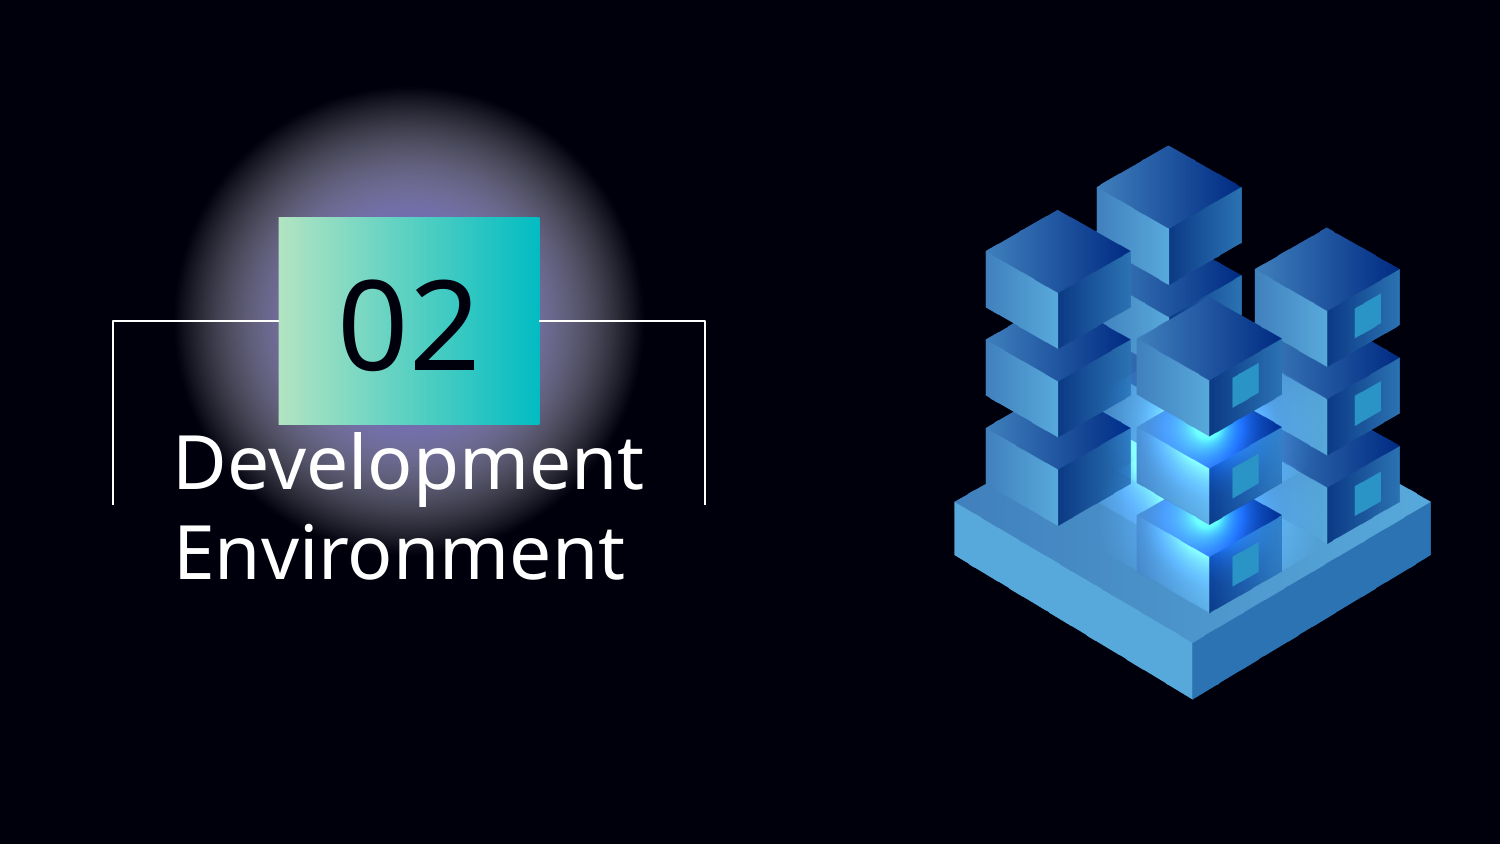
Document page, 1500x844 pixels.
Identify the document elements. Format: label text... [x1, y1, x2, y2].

title 02 [304, 251, 514, 390]
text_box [112, 320, 279, 505]
text_box [278, 217, 540, 425]
text_box [360, 574, 458, 578]
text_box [539, 320, 706, 505]
picture [926, 113, 1458, 731]
text_box [122, 63, 696, 320]
text_box [283, 425, 534, 435]
title Development Environment [113, 435, 705, 574]
